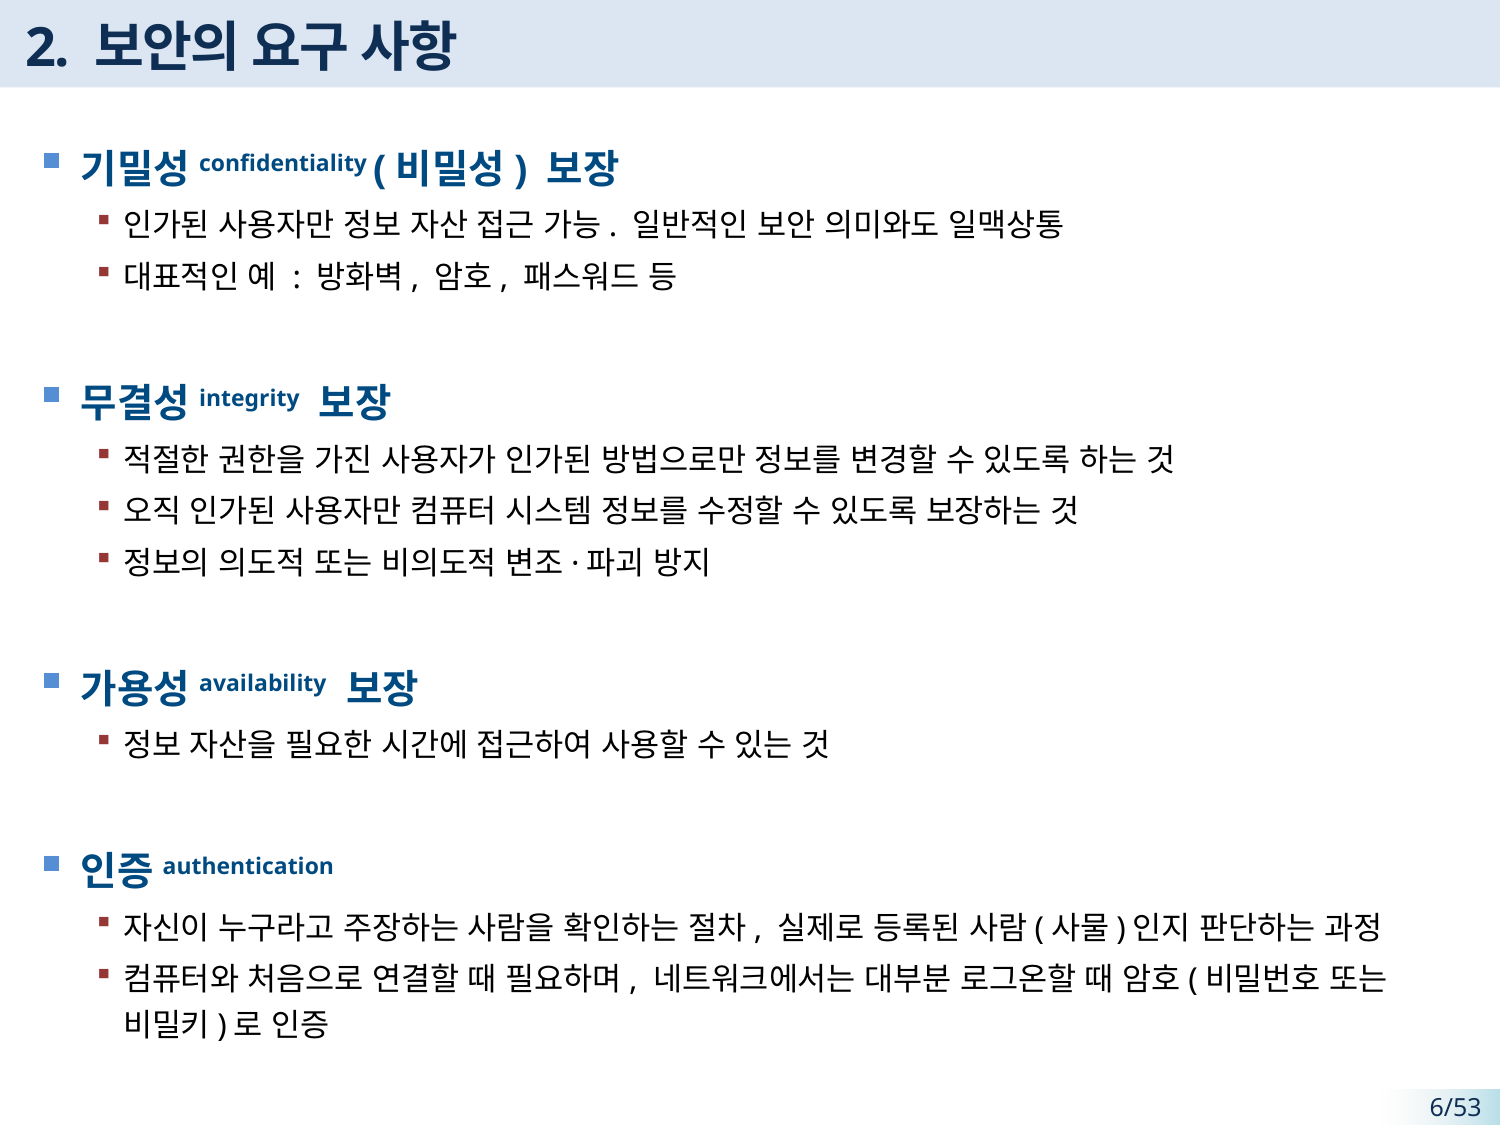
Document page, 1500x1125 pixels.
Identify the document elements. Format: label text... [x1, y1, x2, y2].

title 2. 보안의 요구 사항 [10, 5, 1467, 84]
list 기밀성confidentiality (비밀성) 보장 인가된 사용자만 정보 자산 접근 가능. 일반적인 보안 의미와도 일맥상통 대표적인 예 : 방화벽, 암호, 패스워드 등 무결성integrity 보장 적절한 권한을 가진 사용자가 인가된 방법으로만 정보를 변경할 수 있도록 하는 것 오직 인가된 사용자만 컴퓨터 시스템 정보를 수정할 수 있도록 보장하는 것 정보의 의도적 또는 비의도적 변조·파괴 방지 가용성availability 보장 정보 자산을 필요한 시간에 접근하여 사용할 수 있는 것 인증authentication 자신이 누구라고 주장하는 사람을 확인하는 절차, 실제로 등록된 사람(사물)인지 판단하는 과정 컴퓨터와 처음으로 연결할 때 필요하며, 네트워크에서는 대부분 로그온할 때 암호(비밀번호 또는 비밀키)로 인증 [10, 126, 1481, 1057]
